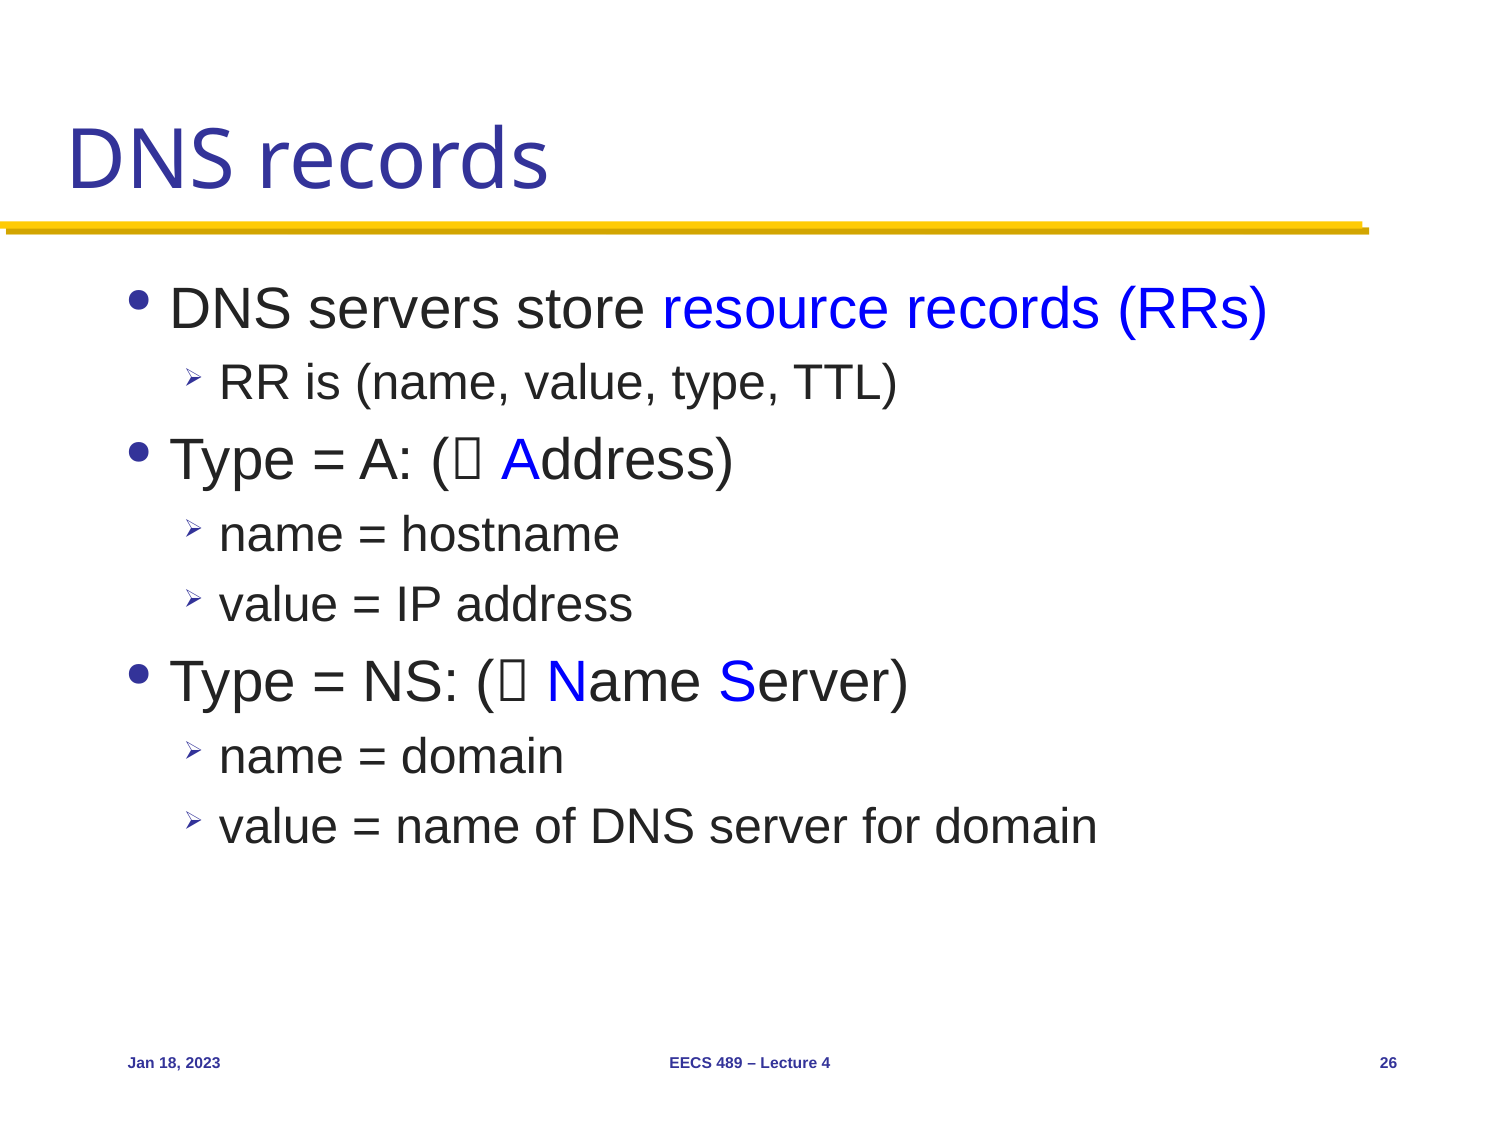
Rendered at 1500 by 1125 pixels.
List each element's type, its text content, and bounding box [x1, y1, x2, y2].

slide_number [112, 1024, 426, 1101]
list DNS servers store resource records (RRs) RR is (name, value, type, TTL) Type = A: ( Address) name = hostname value = IP address Type = NS: ( Name Server) name = domain value = name of DNS server for domain [112, 262, 1413, 988]
footer EECS 489 – Lecture 4 [512, 1024, 988, 1101]
slide_number 26 [1312, 1024, 1413, 1101]
title DNS records [49, 24, 1451, 213]
